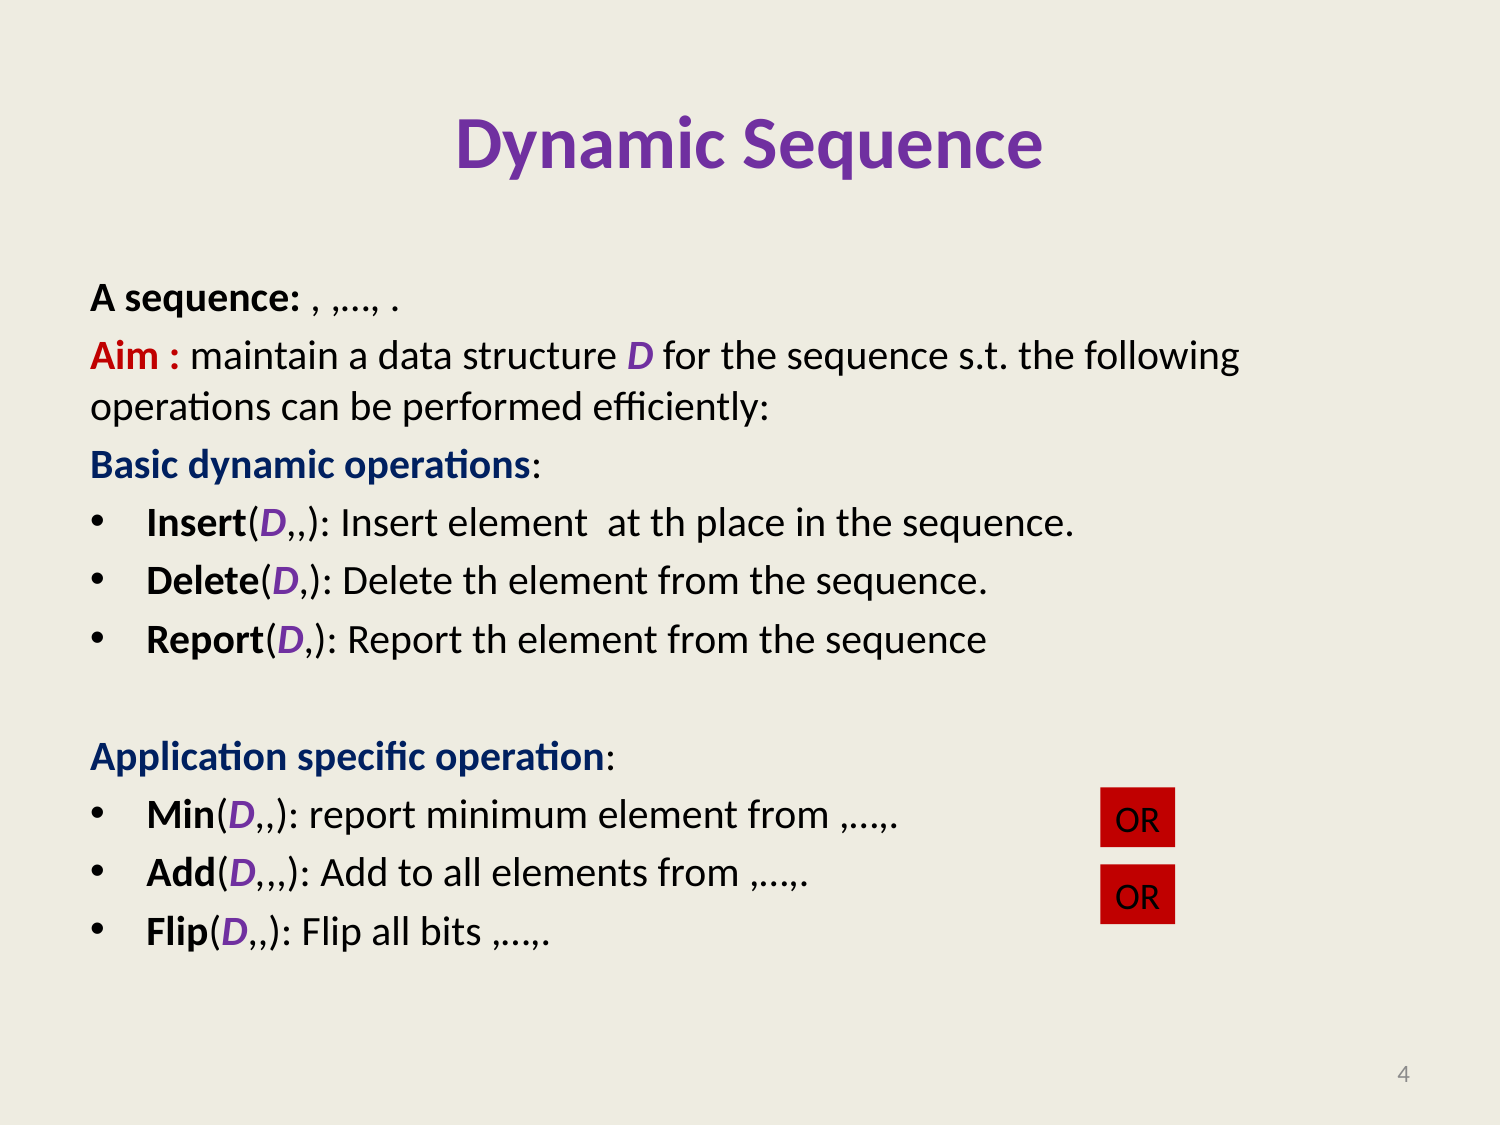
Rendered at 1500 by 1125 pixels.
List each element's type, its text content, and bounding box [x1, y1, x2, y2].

slide_number 4 [1074, 1042, 1425, 1103]
text_box OR [1100, 787, 1176, 848]
title Dynamic Sequence [75, 45, 1425, 233]
text_box OR [1100, 864, 1176, 925]
